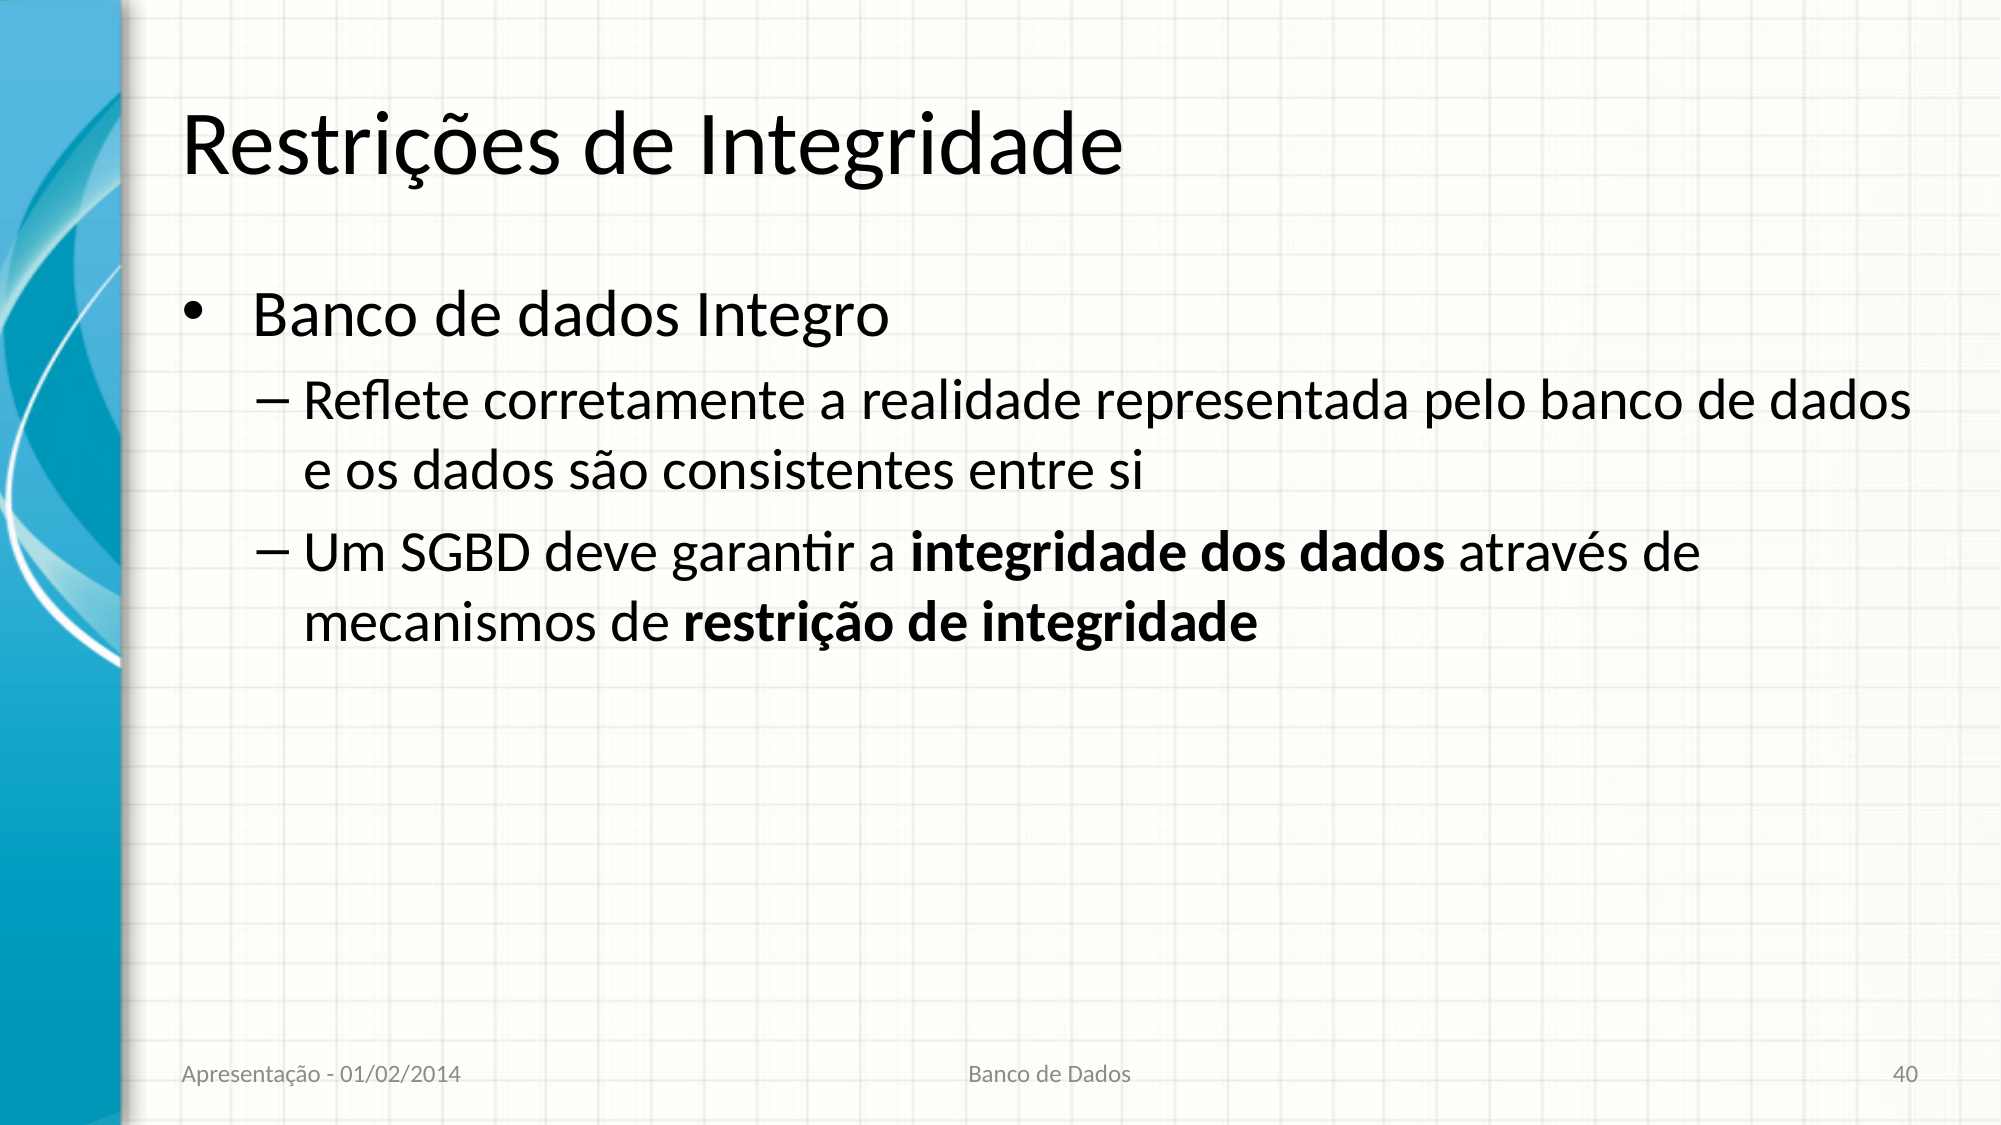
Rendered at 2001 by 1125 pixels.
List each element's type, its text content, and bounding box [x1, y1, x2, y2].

picture [0, 0, 2001, 1125]
slide_number 40 [1466, 1042, 1934, 1103]
title Restrições de Integridade [166, 44, 1934, 232]
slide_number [166, 1042, 634, 1103]
list Banco de dados Integro Reflete corretamente a realidade representada pelo banco de dados e os dados são consistentes entre si Um SGBD deve garantir a integridade dos dados através de mecanismos de restrição de integridade [166, 261, 1934, 967]
footer Banco de Dados [733, 1042, 1367, 1103]
